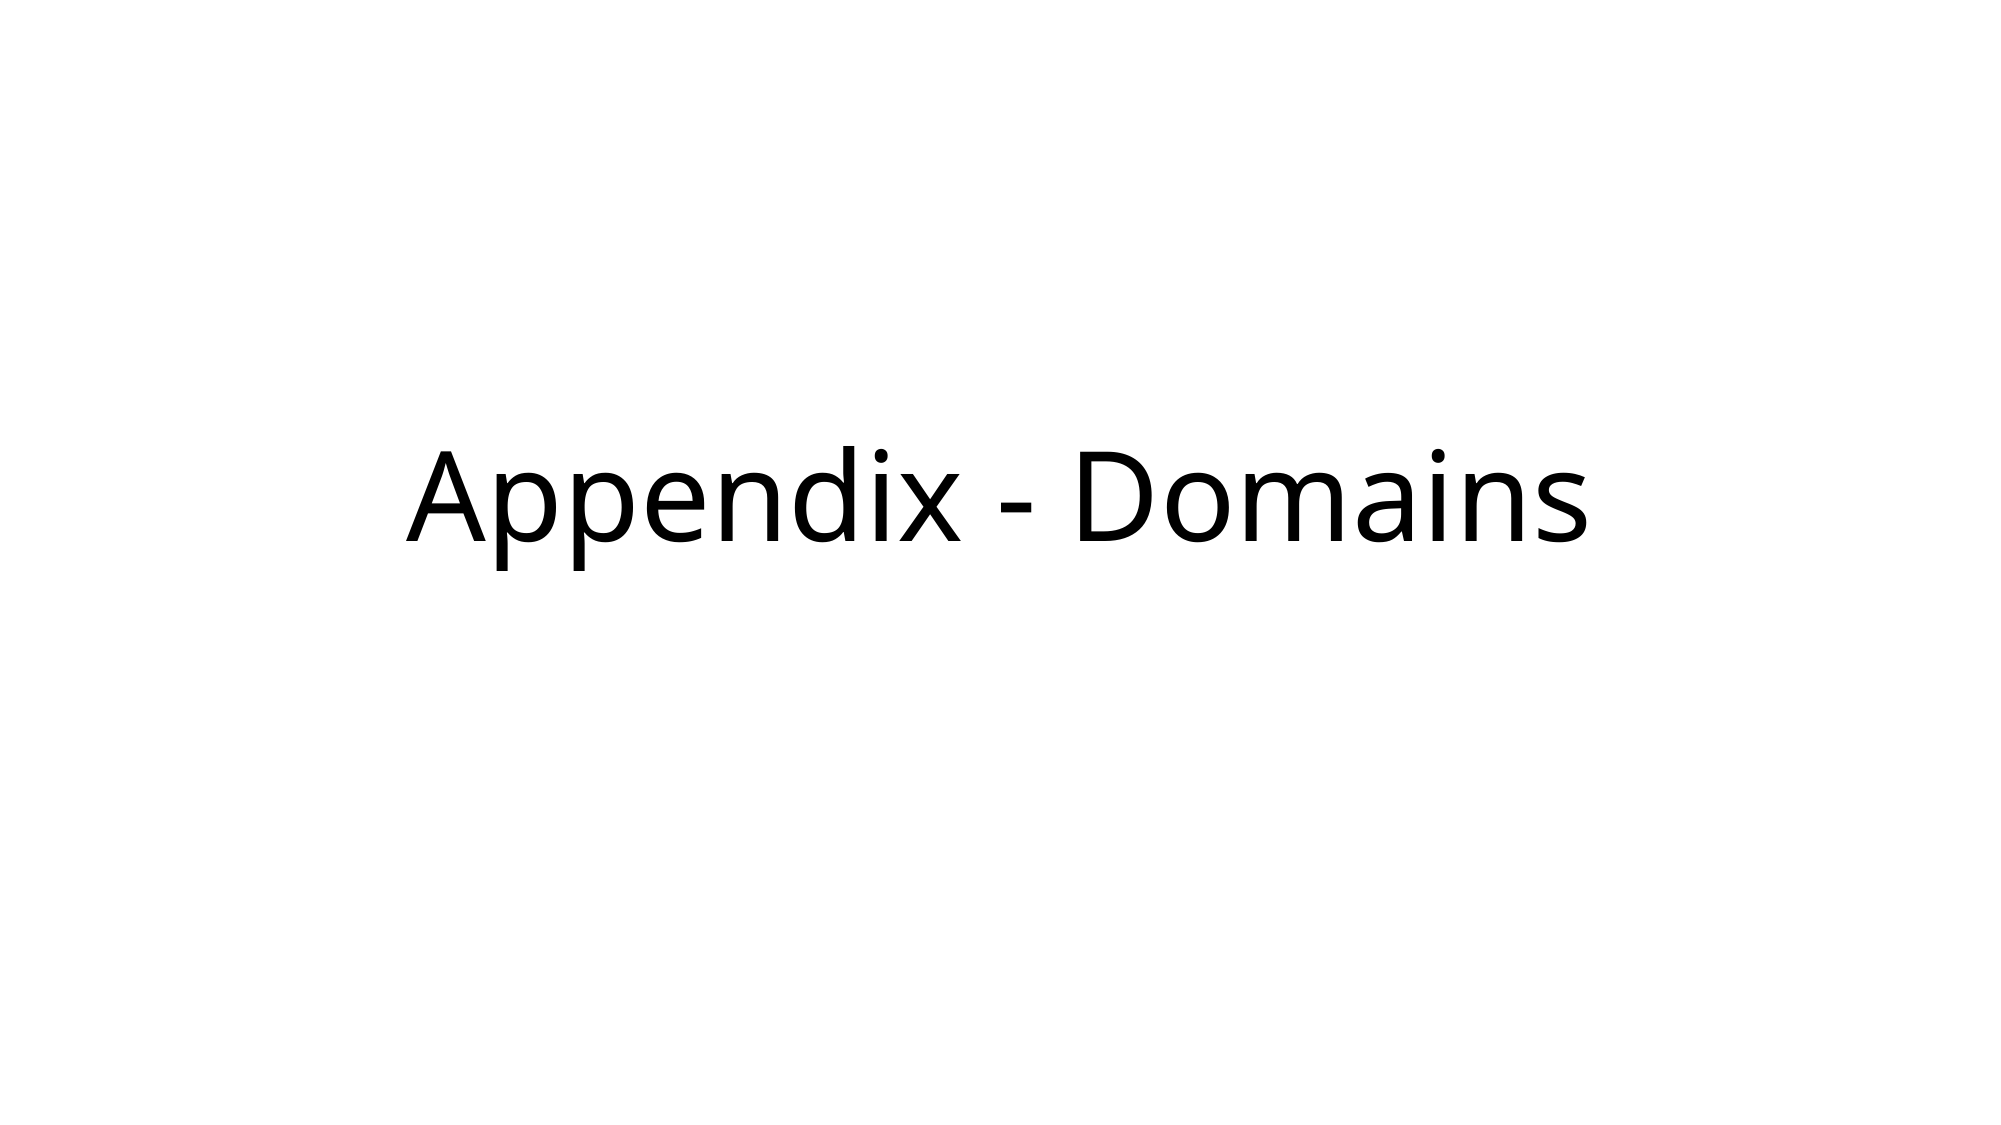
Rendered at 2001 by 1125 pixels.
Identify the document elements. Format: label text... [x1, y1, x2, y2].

title Appendix - Domains [249, 184, 1750, 576]
